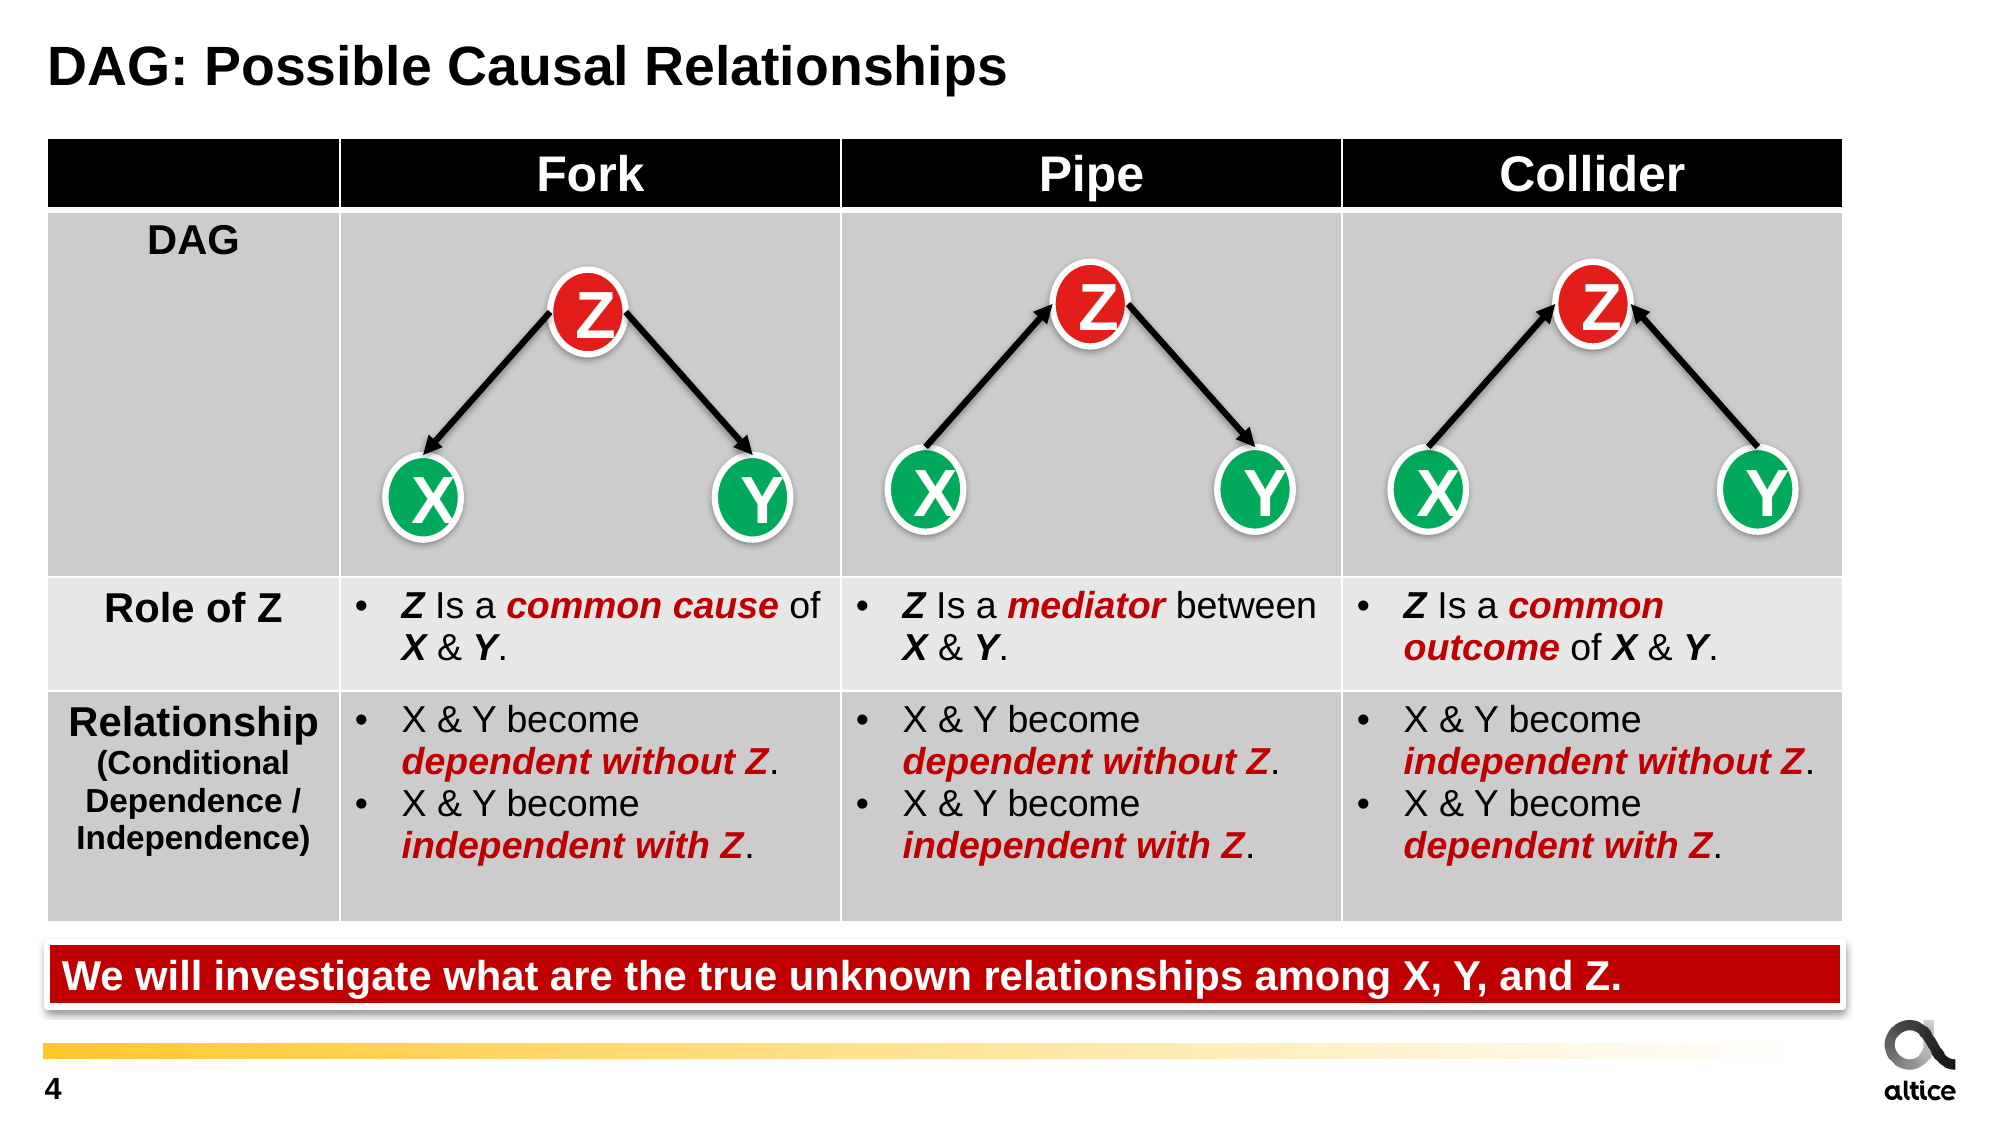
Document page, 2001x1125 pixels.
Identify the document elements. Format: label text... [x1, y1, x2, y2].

picture [1870, 1005, 1969, 1114]
table_header Collider [1343, 139, 1842, 207]
table_cell [842, 213, 1341, 576]
table_cell [1343, 213, 1842, 576]
table_cell Z Is a mediator between X & Y. [842, 578, 1341, 690]
table_cell Z Is a common outcome of X & Y. [1343, 578, 1842, 690]
table_cell DAG [48, 213, 339, 576]
table_cell X & Y become dependent without Z. X & Y become independent with Z. [842, 692, 1341, 921]
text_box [1390, 261, 1796, 532]
table_cell [341, 213, 840, 576]
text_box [385, 269, 791, 540]
slide_number 4 [44, 1050, 139, 1106]
table_cell X & Y become dependent without Z. X & Y become independent with Z. [341, 692, 840, 921]
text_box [887, 261, 1293, 532]
table_cell Z Is a common cause of X & Y. [341, 578, 840, 690]
table_cell X & Y become independent without Z. X & Y become dependent with Z. [1343, 692, 1842, 921]
table_header Fork [341, 139, 840, 207]
table_cell Relationship (Conditional Dependence / Independence) [48, 692, 339, 921]
table_header Pipe [842, 139, 1341, 207]
text_box We will investigate what are the true unknown relationships among X, Y, and Z. [44, 939, 1846, 1010]
table_header [48, 139, 339, 207]
title DAG: Possible Causal Relationships [47, 37, 1961, 172]
table_cell Role of Z [48, 578, 339, 690]
